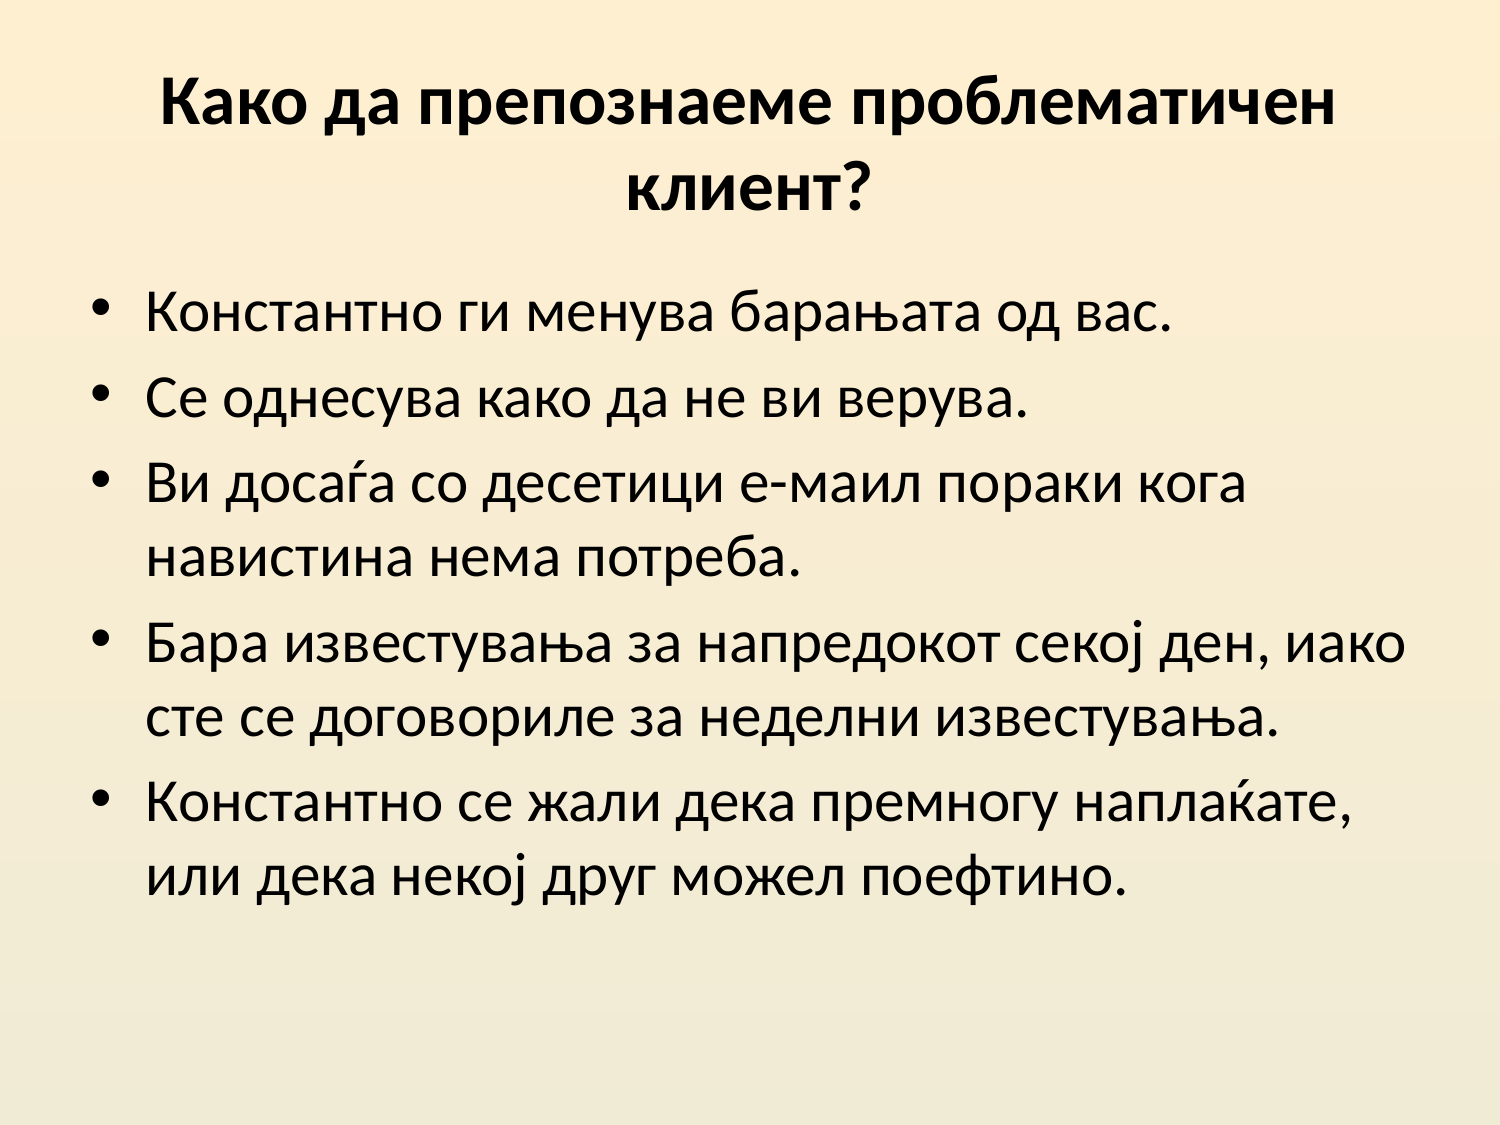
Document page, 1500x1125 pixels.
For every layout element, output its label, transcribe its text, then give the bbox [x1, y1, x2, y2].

title Како да препознаеме проблематичен клиент? [75, 45, 1425, 233]
list Константно ги менува барањата од вас. Се однесува како да не ви верува. Ви досаѓа со десетици е-маил пораки кога навистина нема потреба. Бара известувања за напредокот секој ден, иако сте се договориле за неделни известувања. Константно се жали дека премногу наплаќате, или дека некој друг можел поефтино. [75, 262, 1425, 1005]
